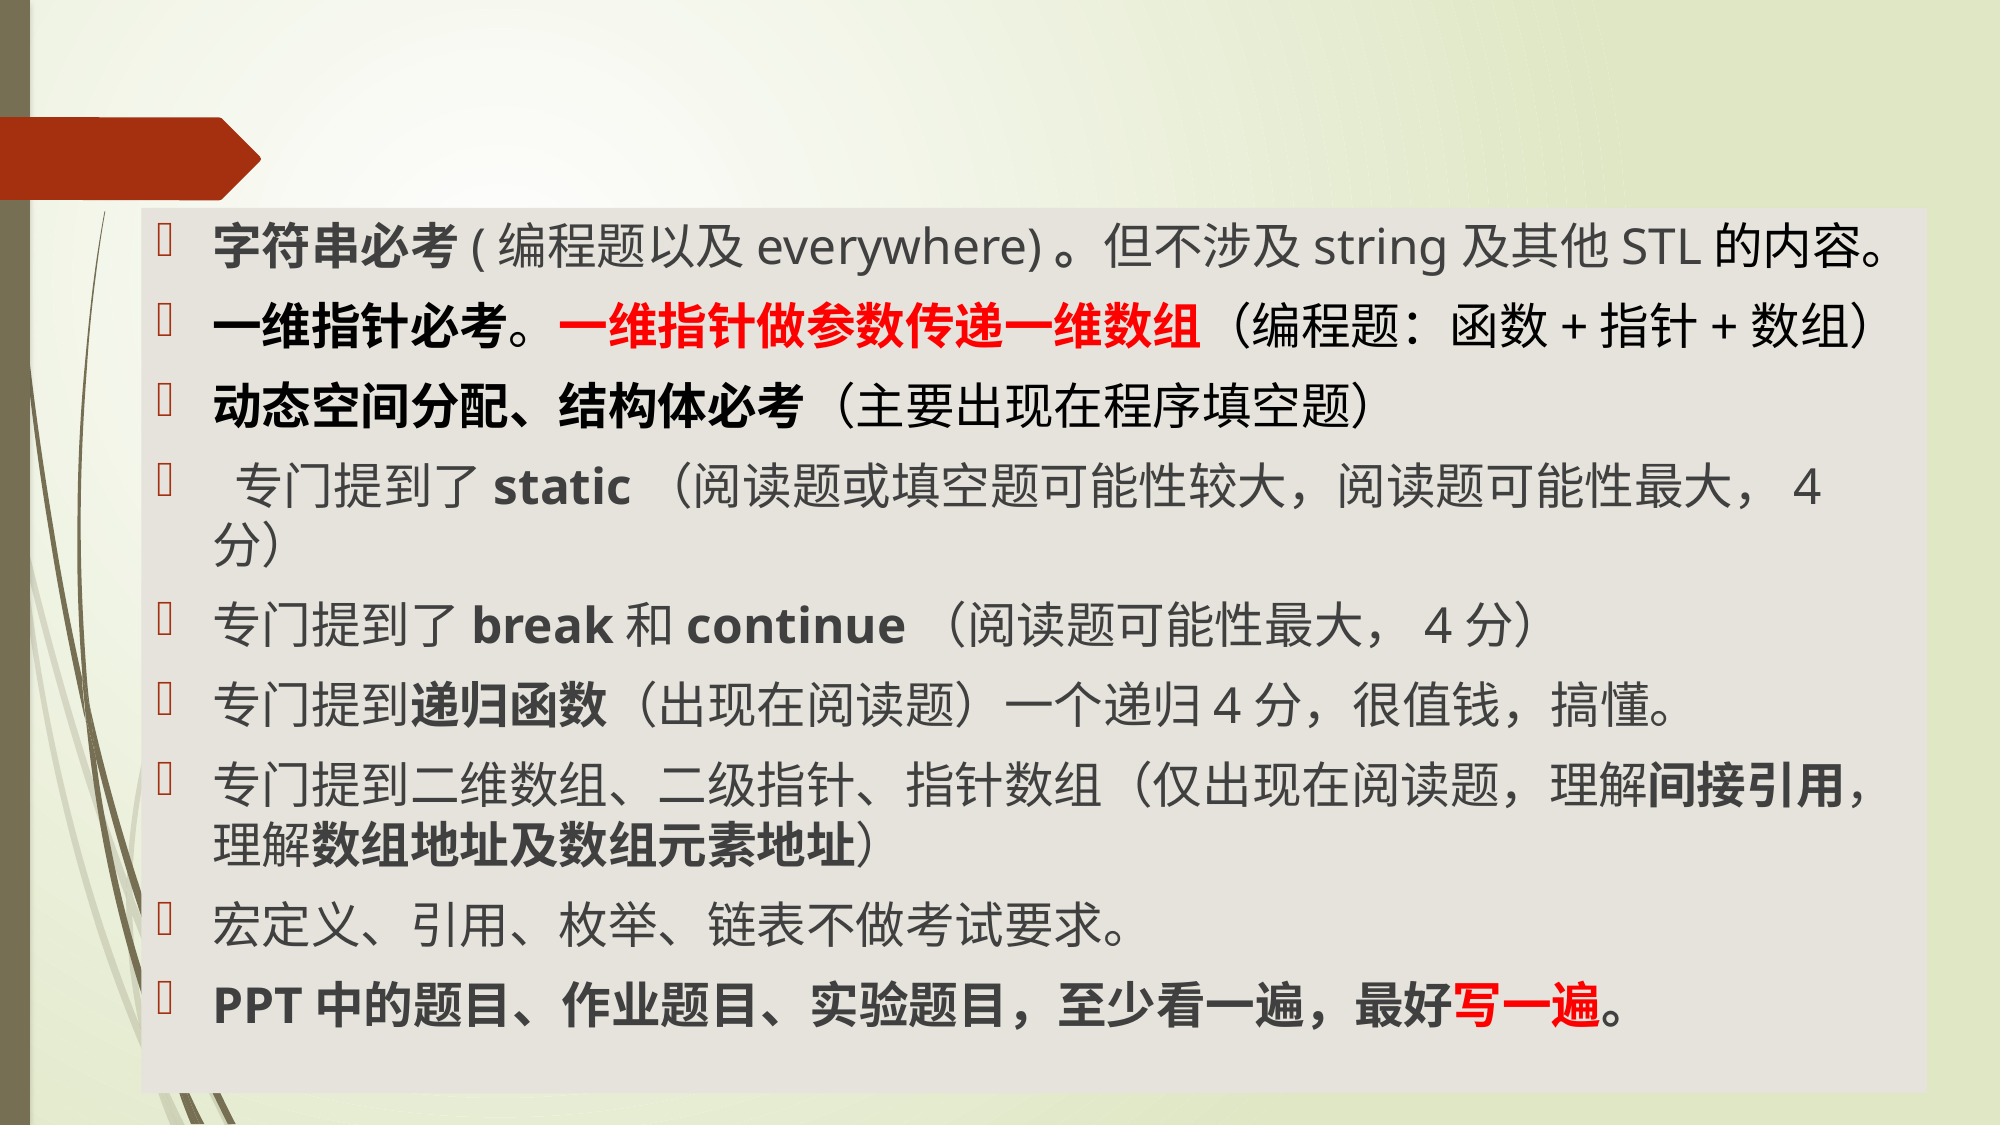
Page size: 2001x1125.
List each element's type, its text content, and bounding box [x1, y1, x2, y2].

list 字符串必考(编程题以及everywhere)。但不涉及string及其他STL的内容。 一维指针必考。一维指针做参数传递一维数组（编程题：函数+指针+数组） 动态空间分配、结构体必考（主要出现在程序填空题） 专门提到了static（阅读题或填空题可能性较大，阅读题可能性最大，4分） 专门提到了break和continue（阅读题可能性最大，4分） 专门提到递归函数（出现在阅读题）一个递归4分，很值钱，搞懂。 专门提到二维数组、二级指针、指针数组（仅出现在阅读题，理解间接引用，理解数组地址及数组元素地址） 宏定义、引用、枚举、链表不做考试要求。 PPT中的题目、作业题目、实验题目，至少看一遍，最好写一遍。 [141, 207, 1927, 1094]
